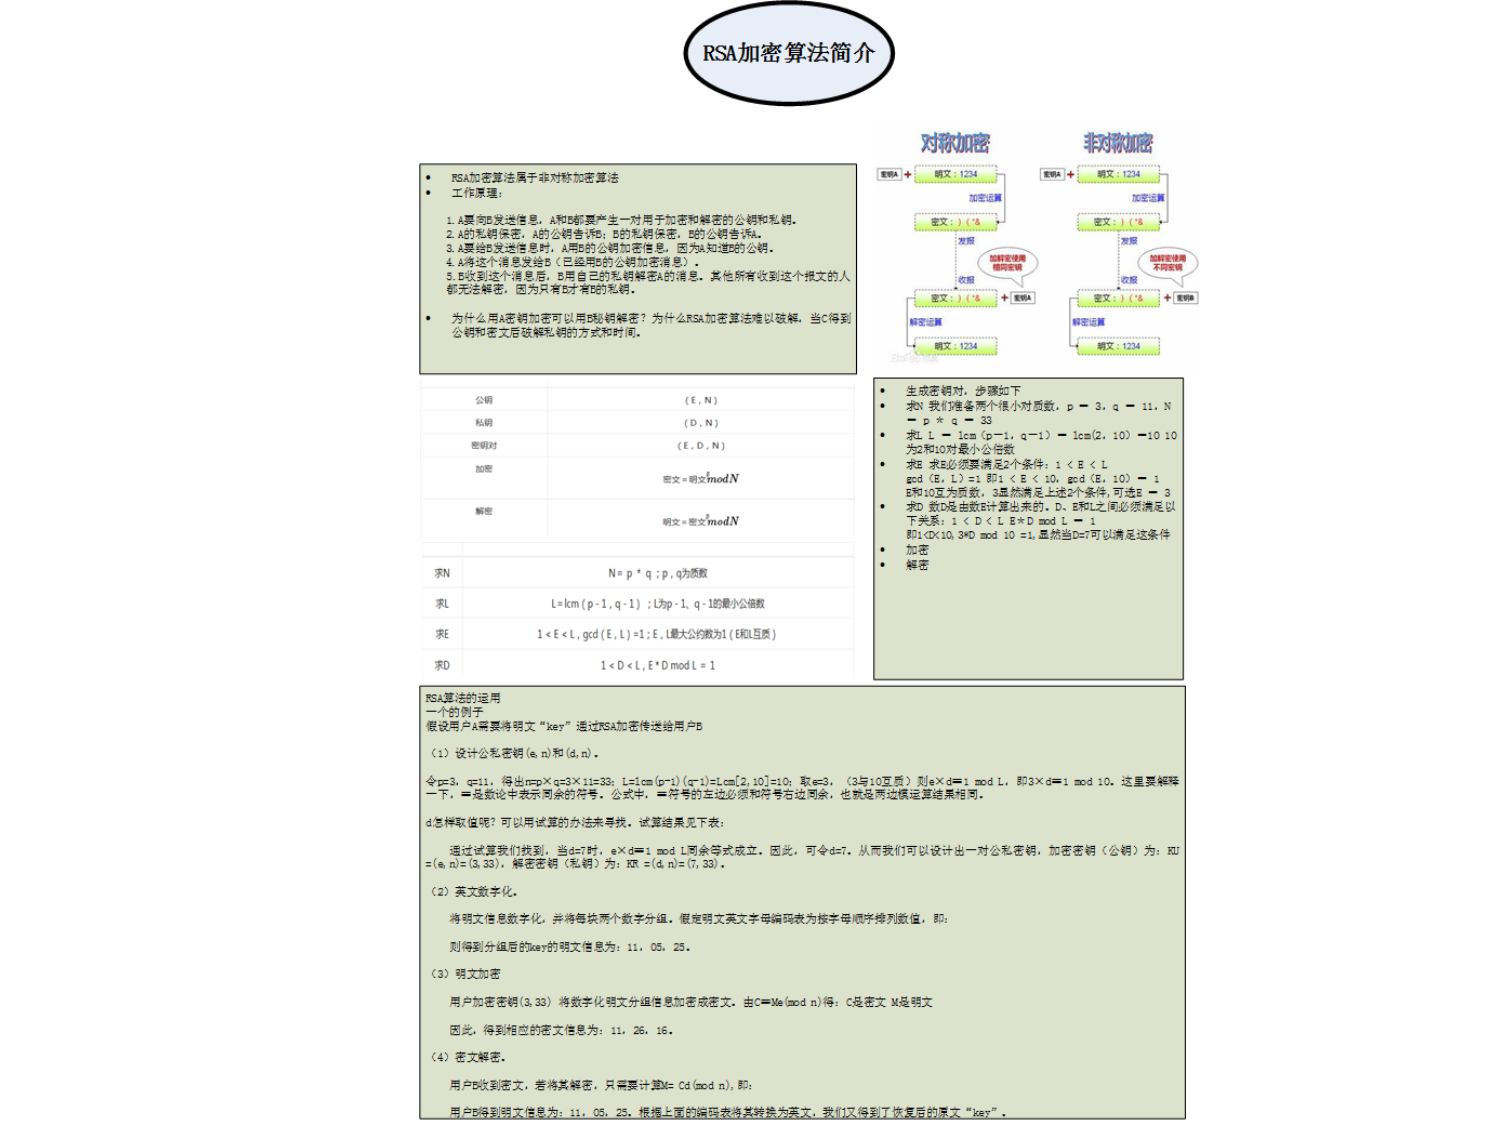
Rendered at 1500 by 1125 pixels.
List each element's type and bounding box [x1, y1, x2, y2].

picture [418, 0, 1200, 1125]
